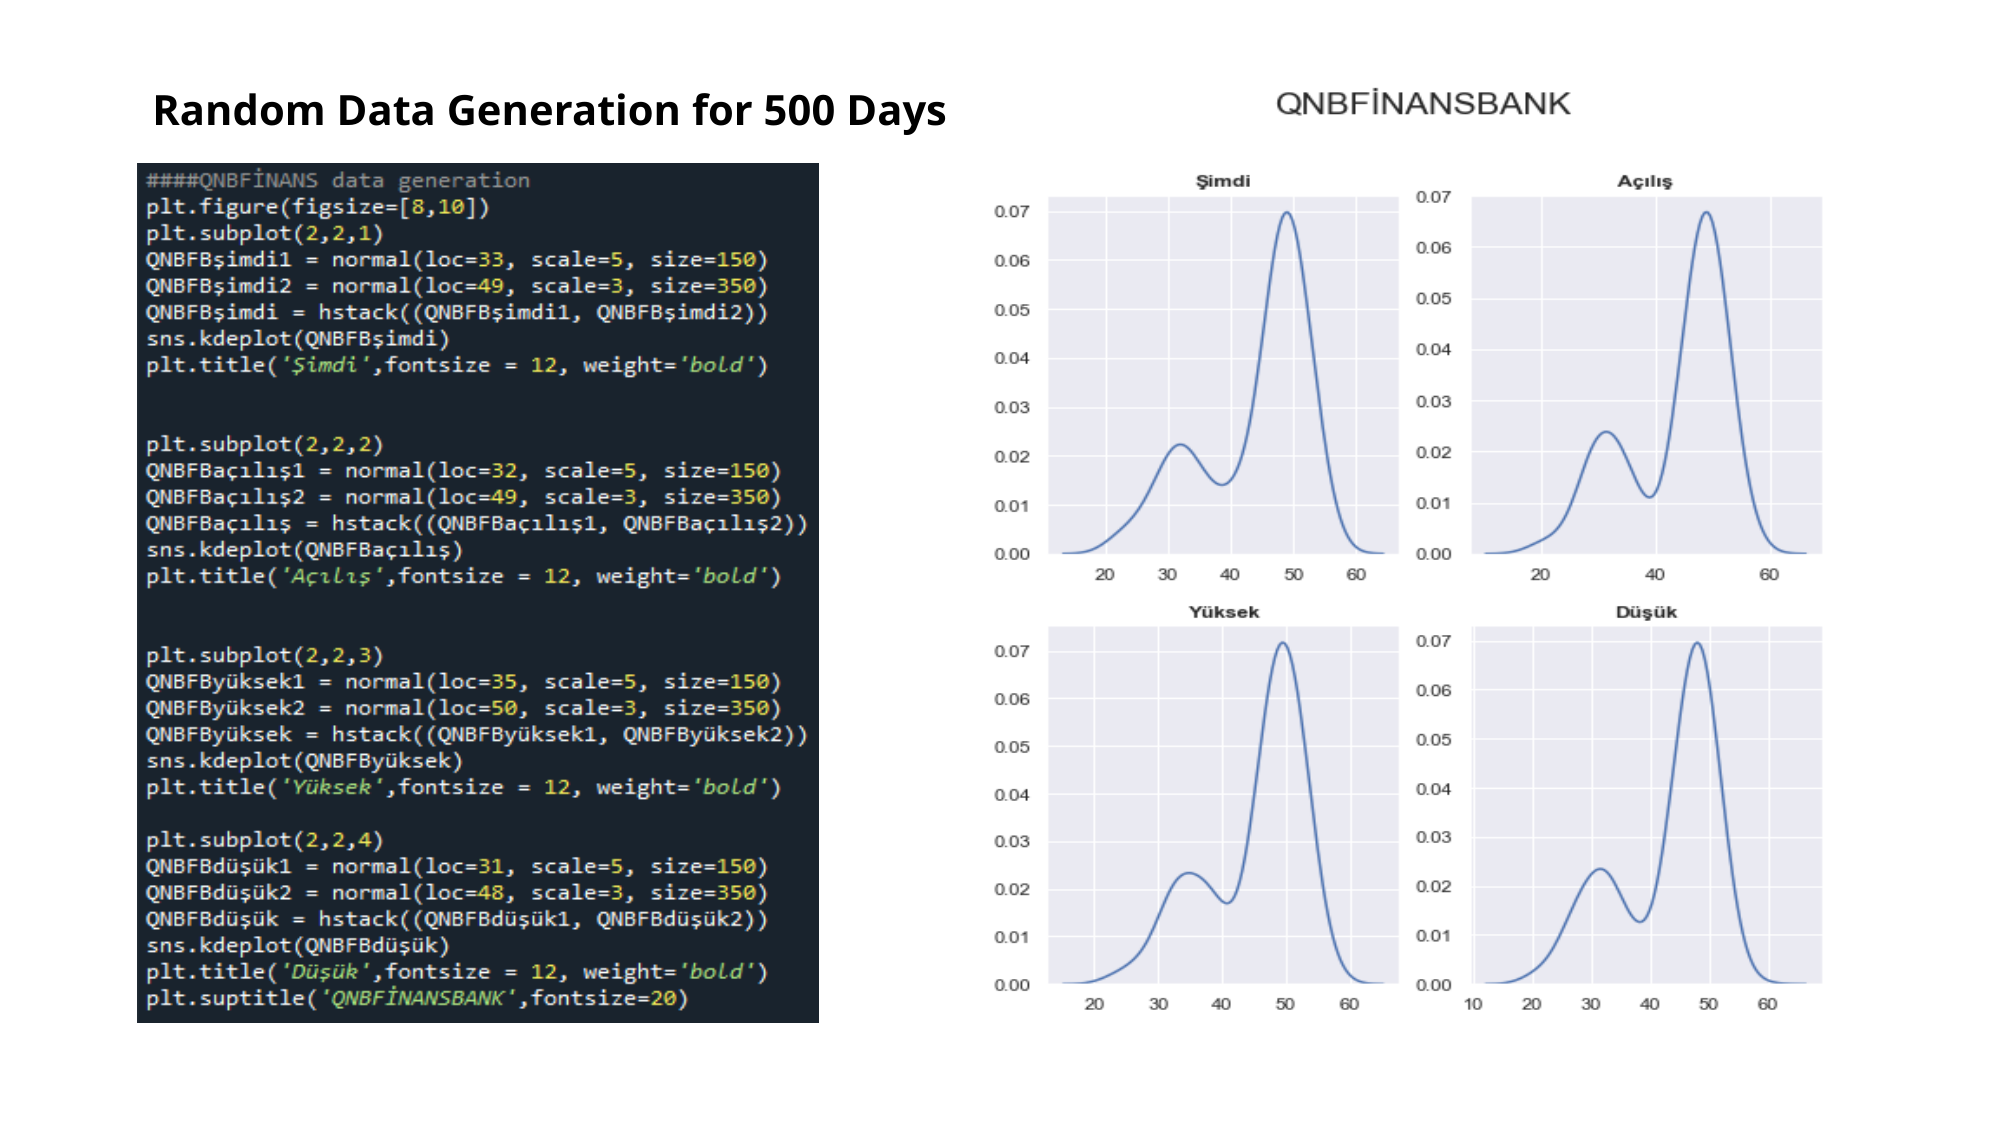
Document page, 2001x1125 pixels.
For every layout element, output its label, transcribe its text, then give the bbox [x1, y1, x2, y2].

picture [981, 81, 1833, 1023]
picture [137, 163, 819, 1023]
title Random Data Generation for 500 Days [137, 59, 1863, 164]
